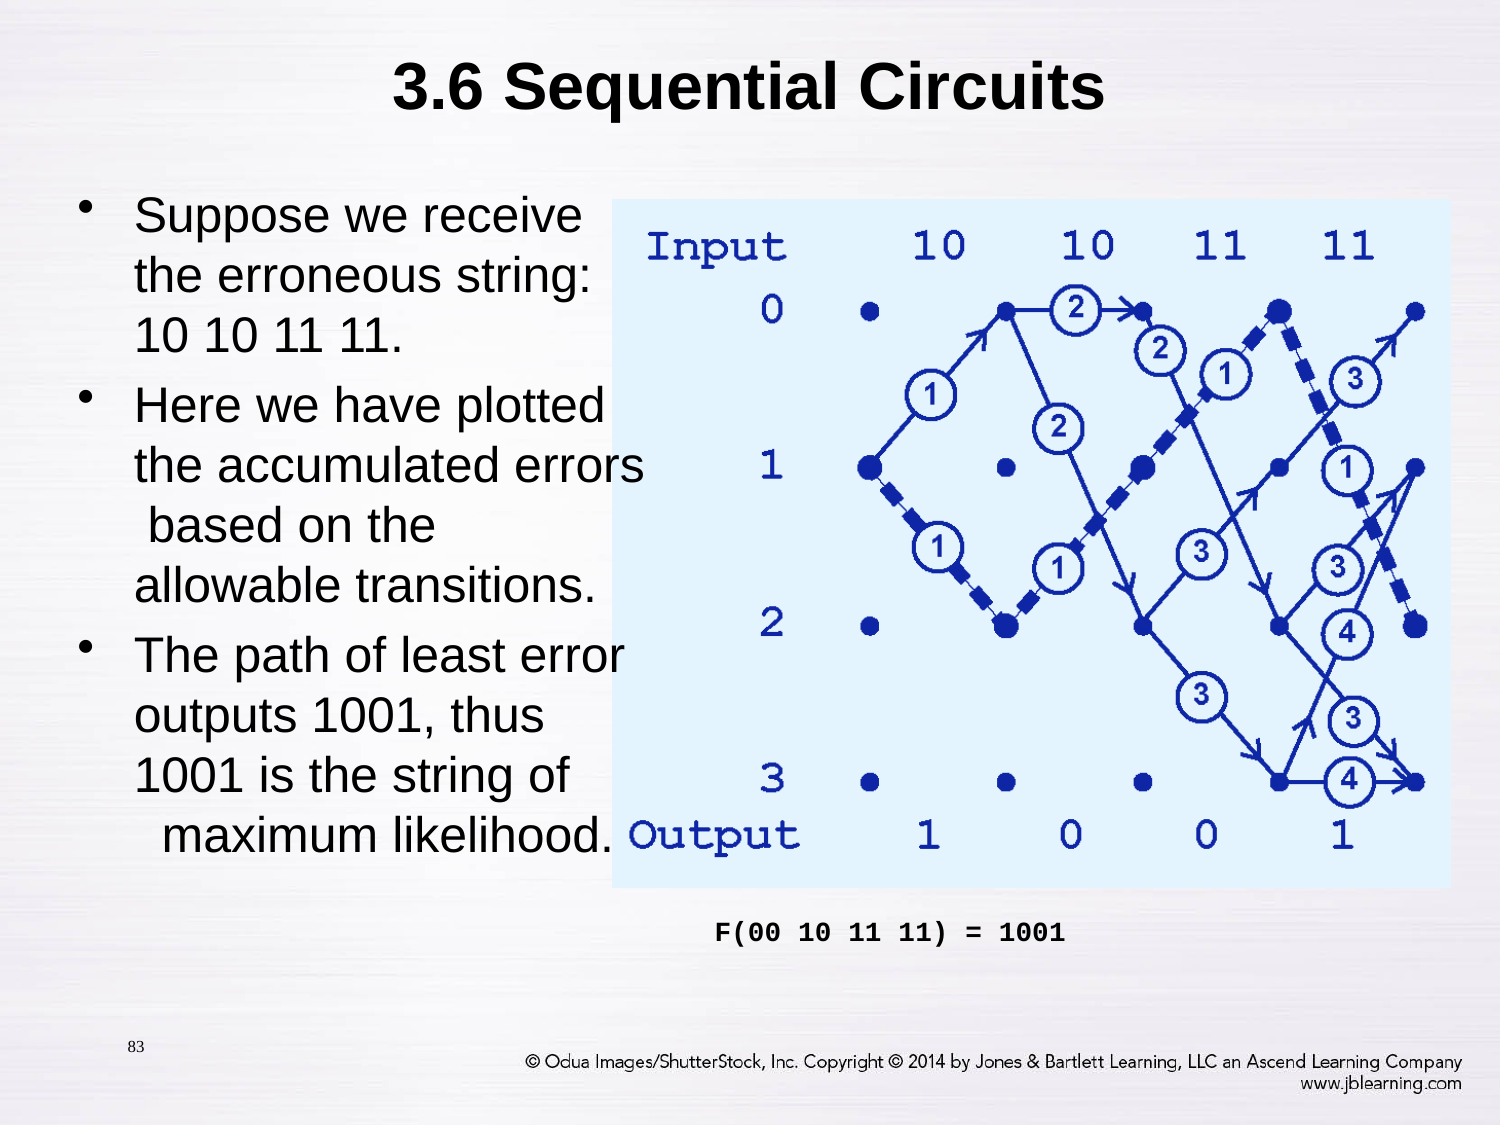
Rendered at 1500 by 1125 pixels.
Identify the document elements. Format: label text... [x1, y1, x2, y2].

picture [0, 0, 1500, 1125]
list Suppose we receive the erroneous string: 10 10 11 11. Here we have plotted the accumulated errors based on the allowable transitions. The path of least error outputs 1001, thus 1001 is the string of maximum likelihood. [62, 174, 663, 900]
slide_number 83 [112, 1025, 425, 1100]
text_box F(00 10 11 11) = 1001 [699, 900, 1375, 973]
title 3.6 Sequential Circuits [262, 37, 1238, 128]
